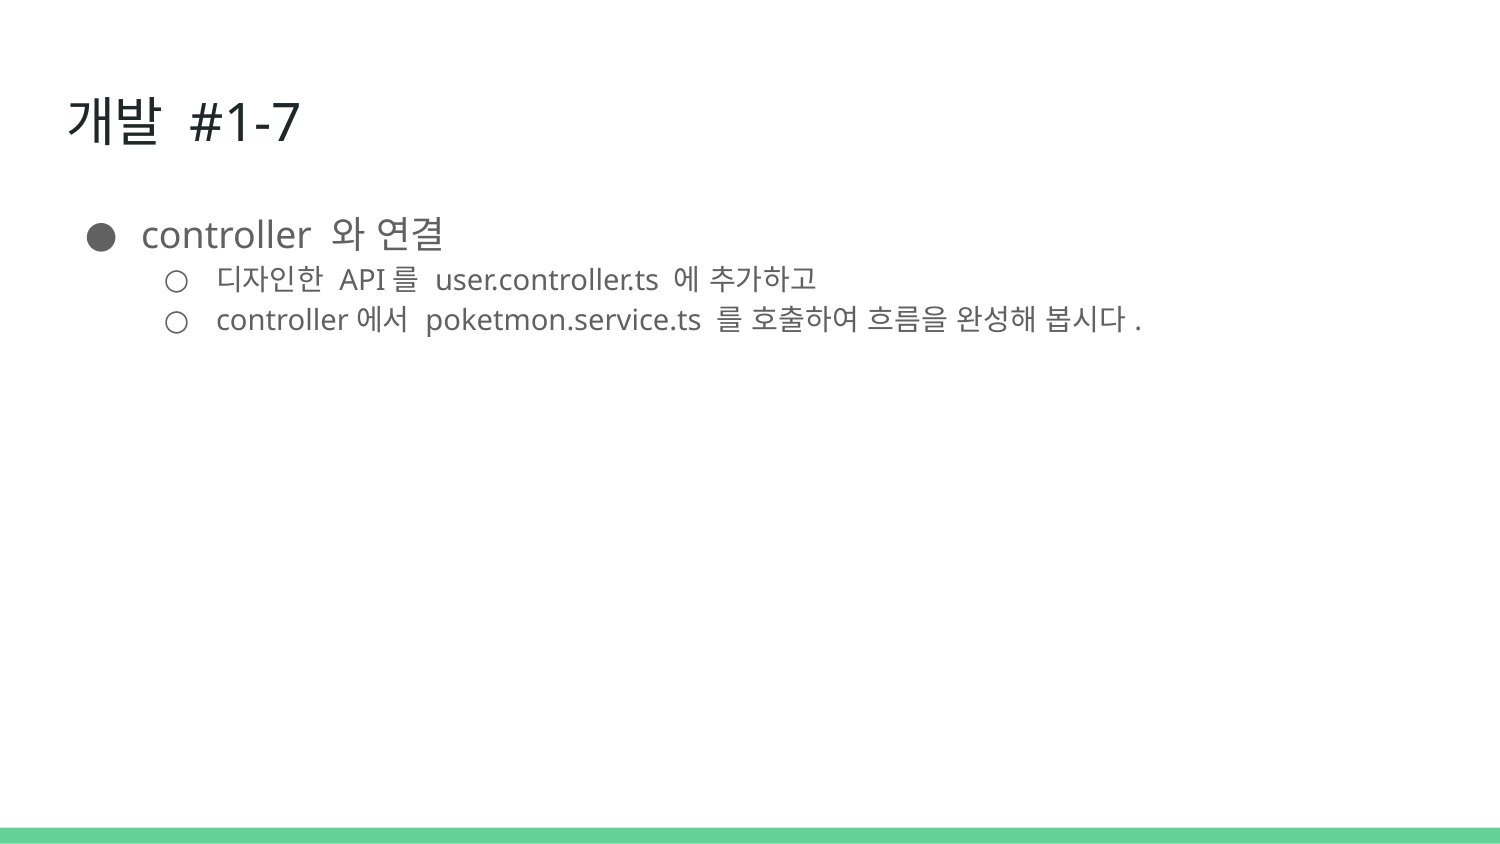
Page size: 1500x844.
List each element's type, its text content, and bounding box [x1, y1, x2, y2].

title 개발 #1-7 [51, 72, 1449, 167]
list controller 와 연결 디자인한 API를 user.controller.ts 에 추가하고 controller에서 poketmon.service.ts 를 호출하여 흐름을 완성해 봅시다. [51, 189, 1449, 750]
